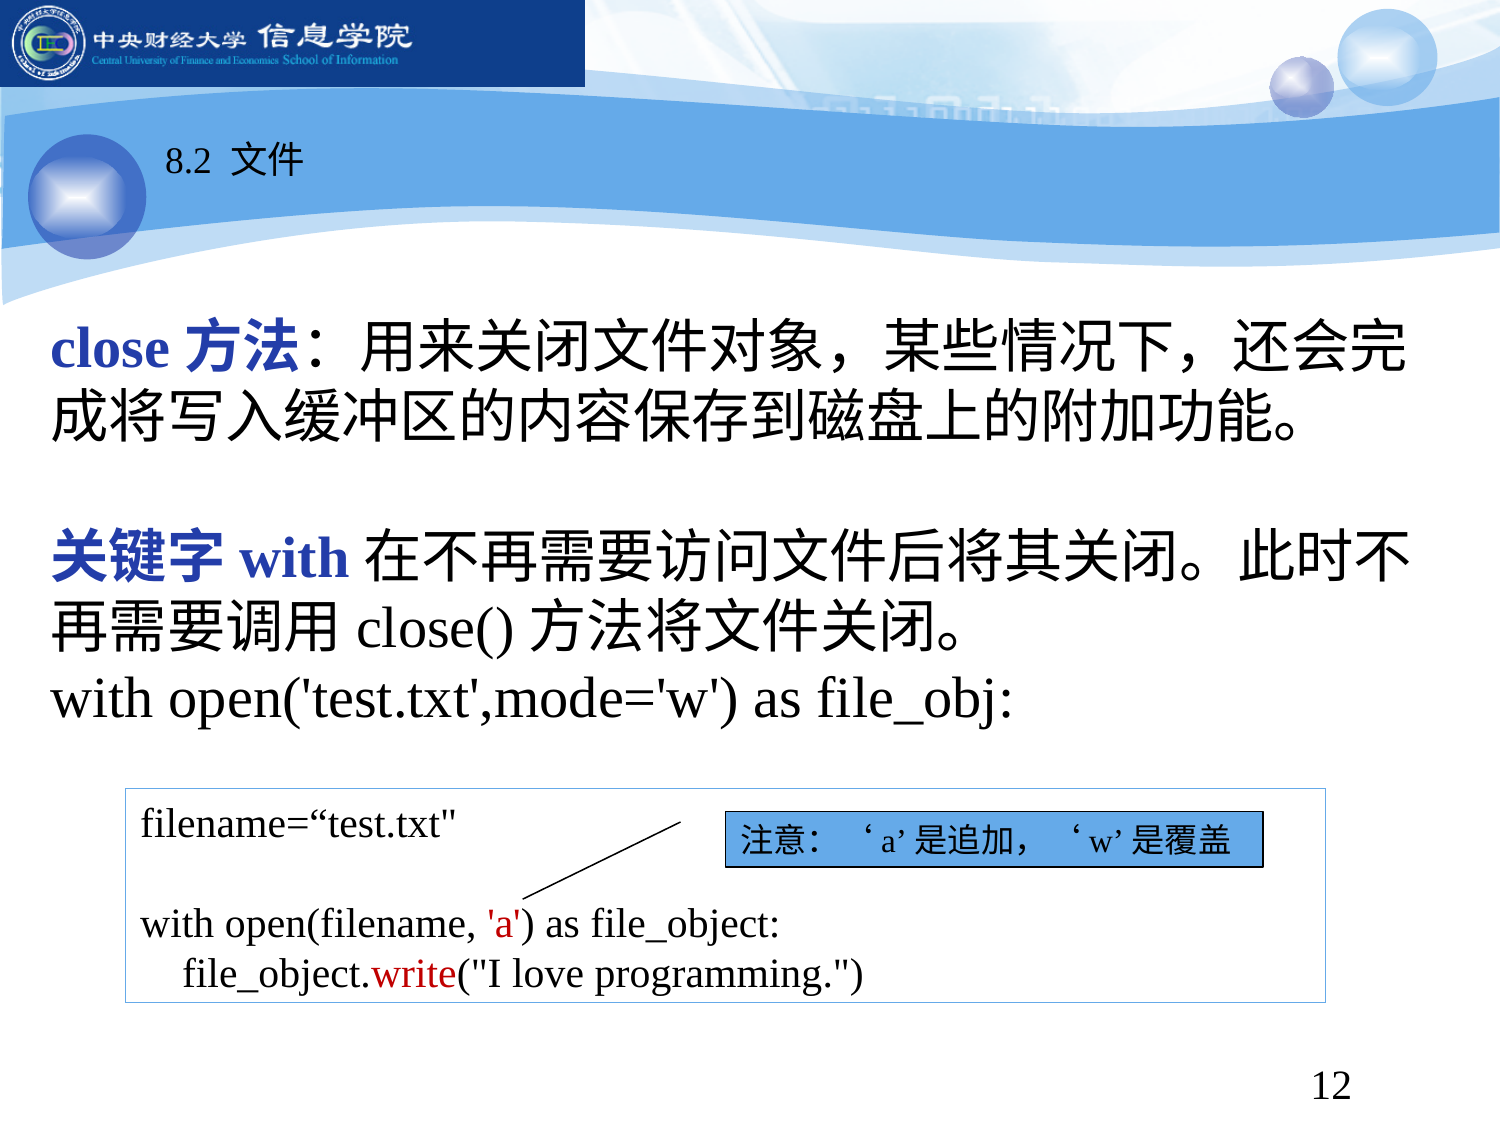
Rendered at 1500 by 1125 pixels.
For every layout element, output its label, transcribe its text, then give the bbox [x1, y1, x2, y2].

text_box filename=“test.txt" with open(filename, 'a') as file_object: file_object.write("I love programming.") [125, 788, 1326, 1003]
list close方法：用来关闭文件对象，某些情况下，还会完成将写入缓冲区的内容保存到磁盘上的附加功能。 关键字with在不再需要访问文件后将其关闭。此时不再需要调用close()方法将文件关闭。 with open('test.txt',mode='w') as file_obj: [35, 301, 1469, 922]
picture [0, 0, 1500, 197]
title 8.2 文件 [150, 112, 1363, 205]
text_box 注意：‘a’是追加，‘w’是覆盖 [725, 811, 1263, 867]
